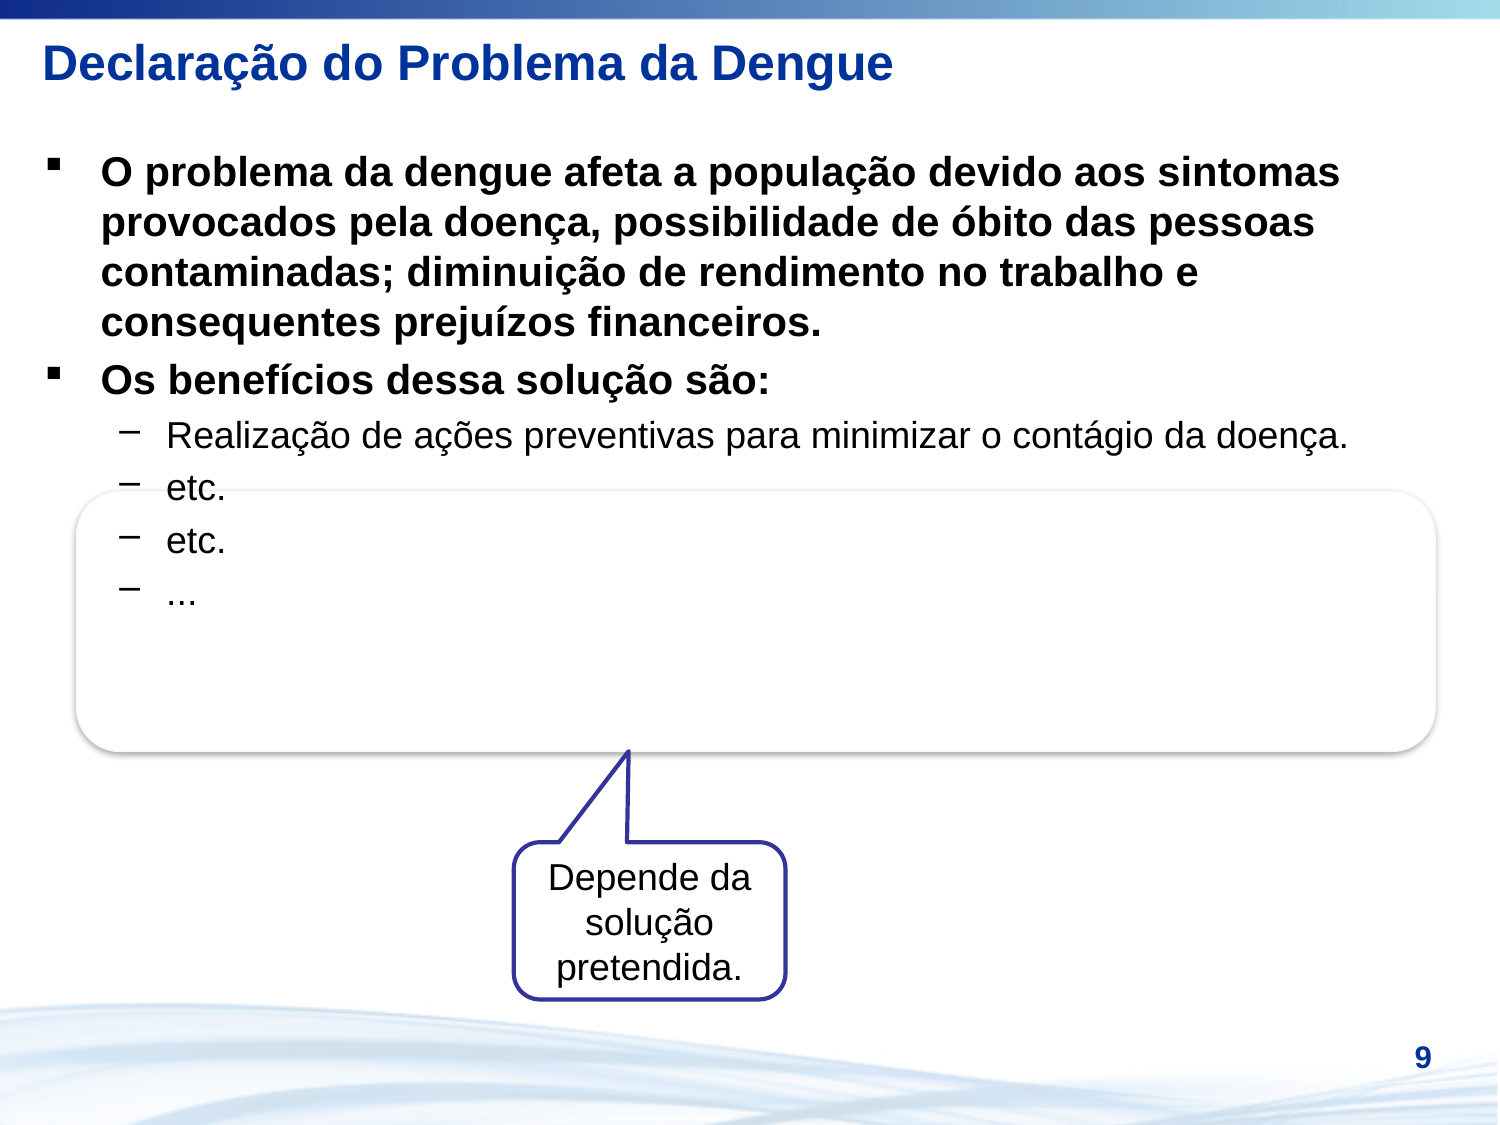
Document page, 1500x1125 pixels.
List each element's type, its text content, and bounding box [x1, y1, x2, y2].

text_box Depende da solução pretendida. [511, 749, 788, 1002]
list O problema da dengue afeta a população devido aos sintomas provocados pela doença, possibilidade de óbito das pessoas contaminadas; diminuição de rendimento no trabalho e consequentes prejuízos financeiros. Os benefícios dessa solução são: Realização de ações preventivas para minimizar o contágio da doença. etc. etc. ... [29, 136, 1471, 1000]
title Declaração do Problema da Dengue [27, 18, 1471, 103]
picture [0, 0, 1500, 1125]
